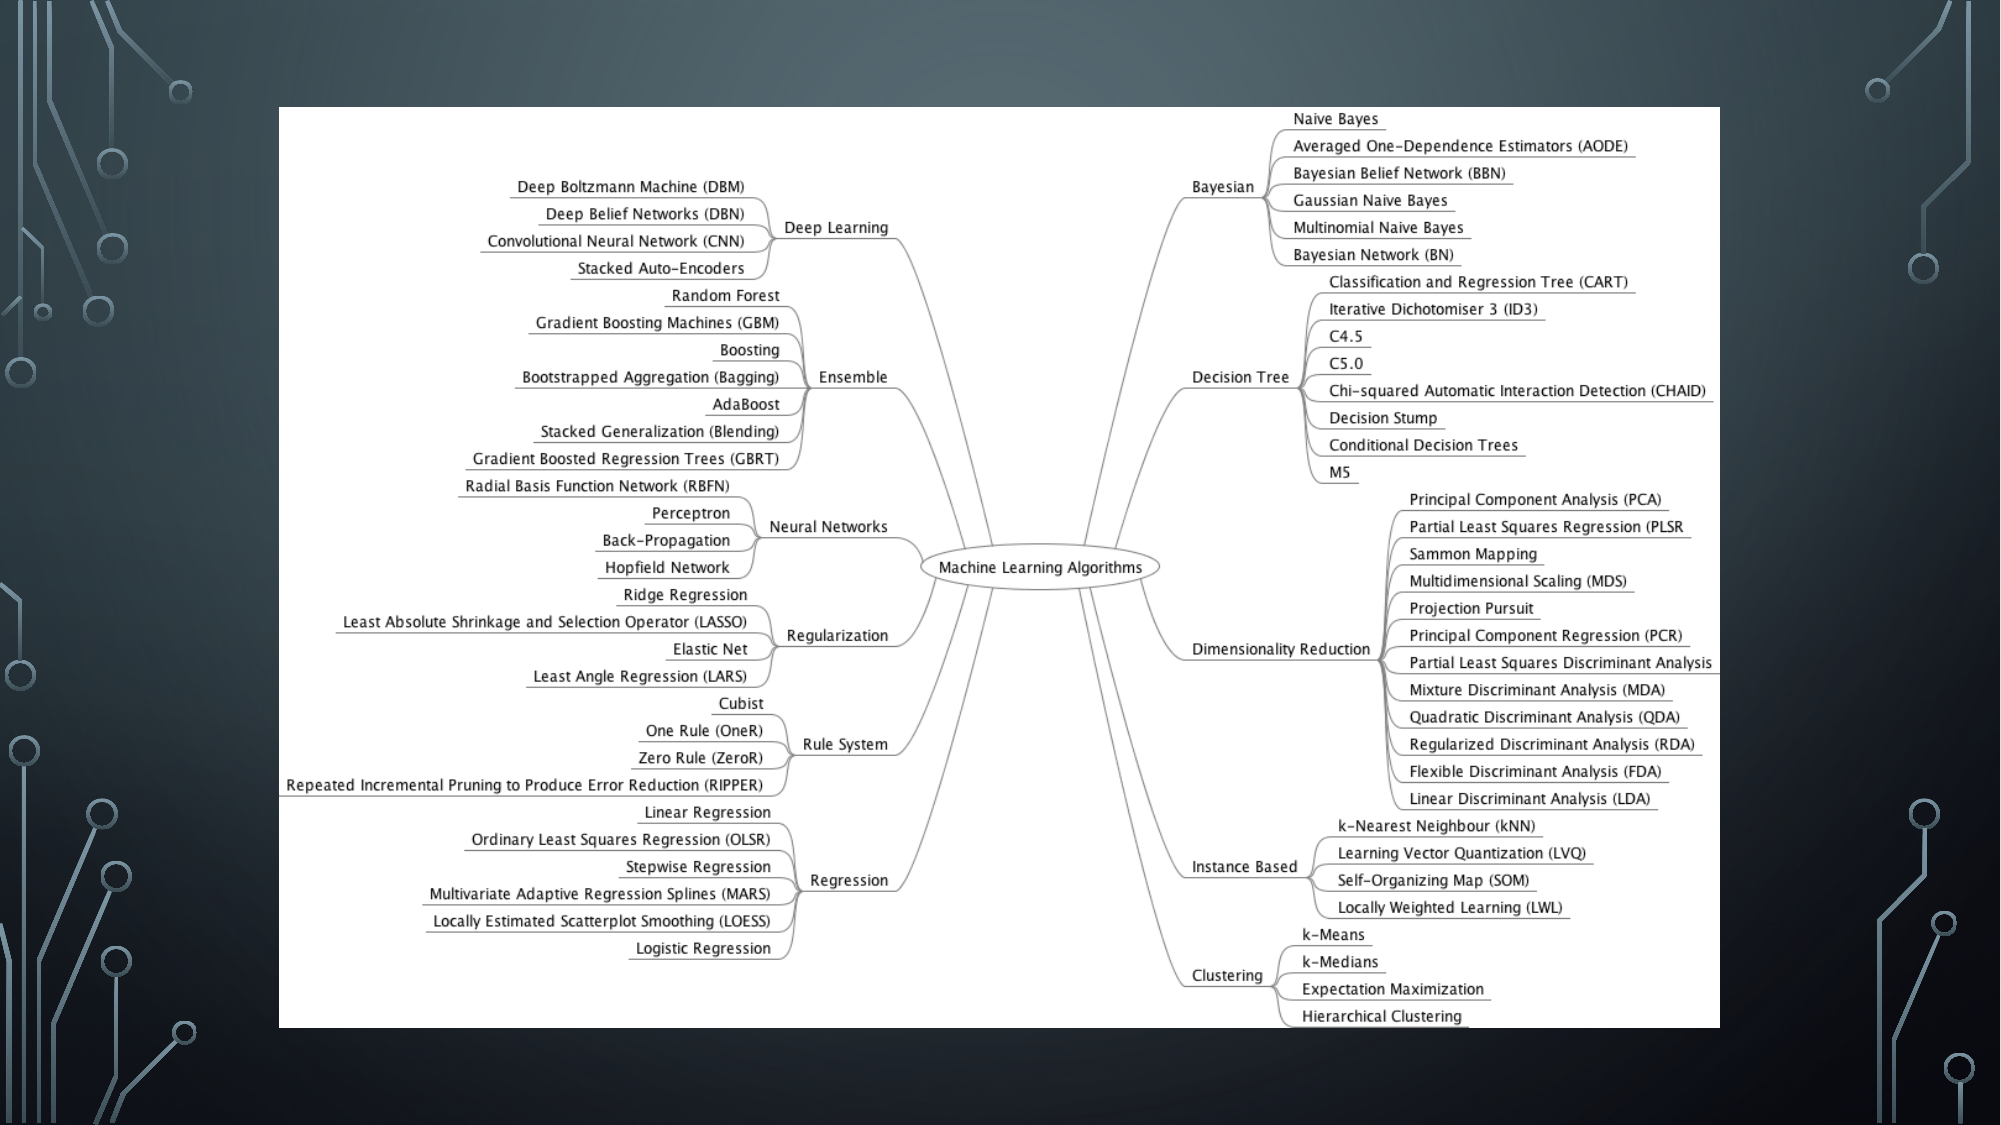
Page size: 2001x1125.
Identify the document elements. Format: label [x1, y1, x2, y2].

picture [279, 107, 1720, 1028]
